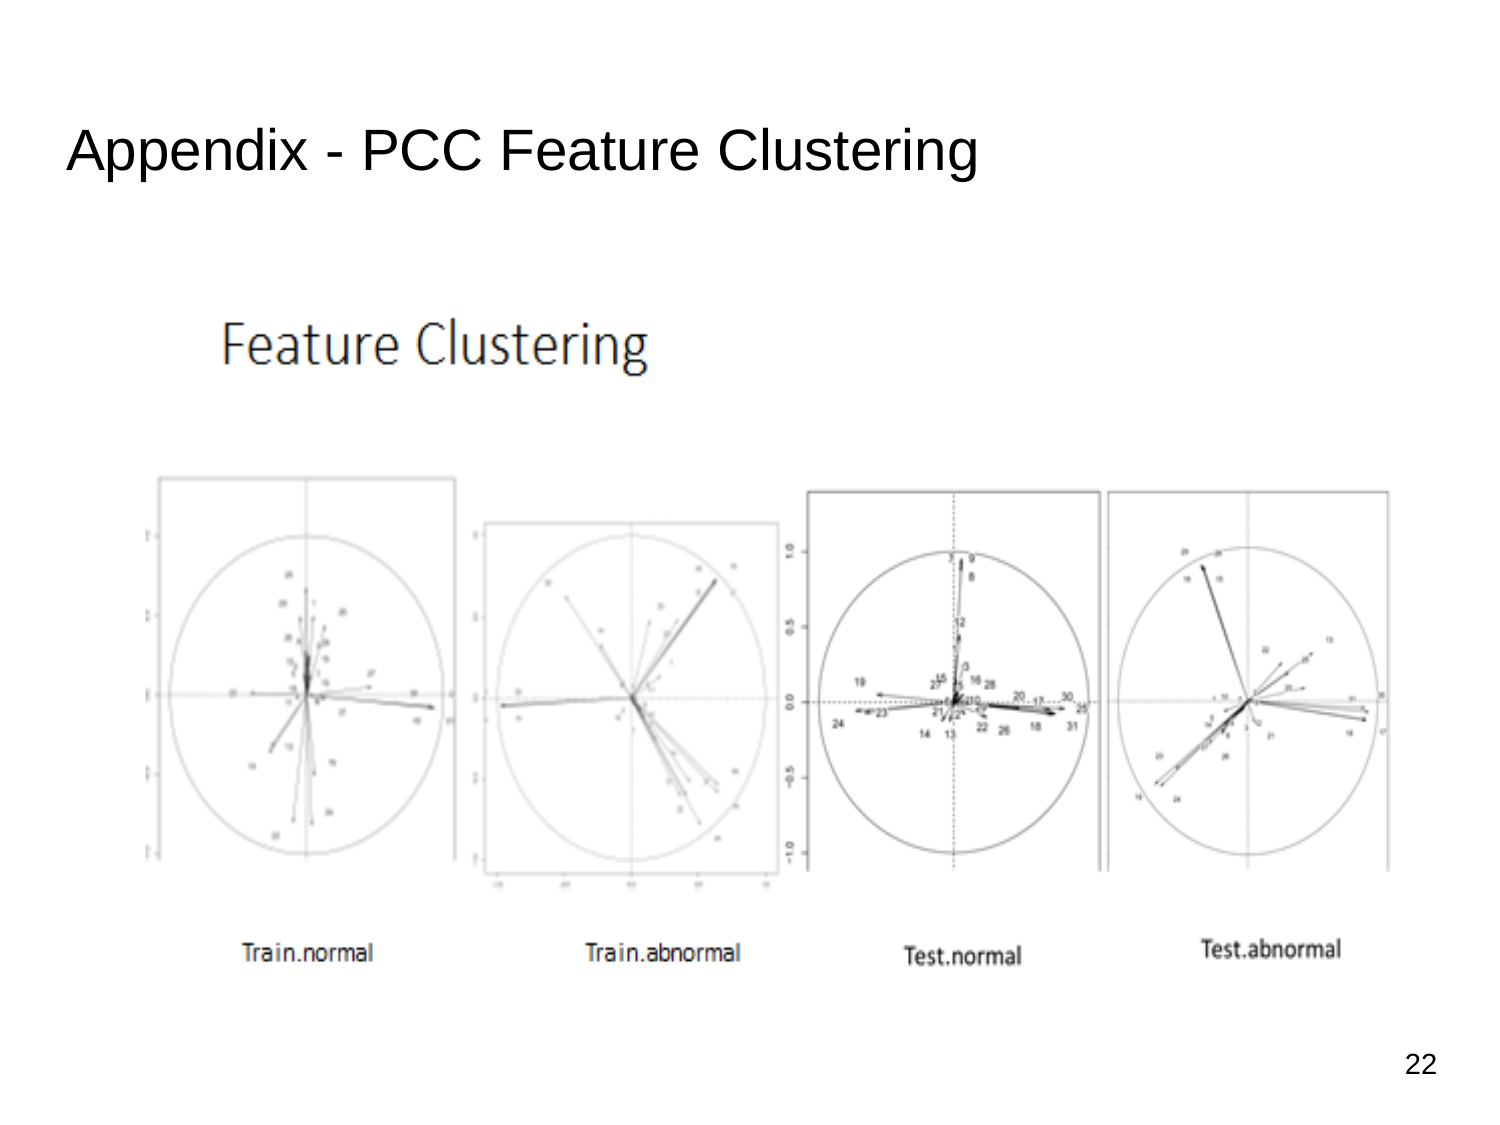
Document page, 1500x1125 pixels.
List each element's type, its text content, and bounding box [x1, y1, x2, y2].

picture [122, 222, 1407, 1052]
title Appendix - PCC Feature Clustering [51, 97, 1449, 223]
slide_number 22 [1389, 1019, 1480, 1106]
